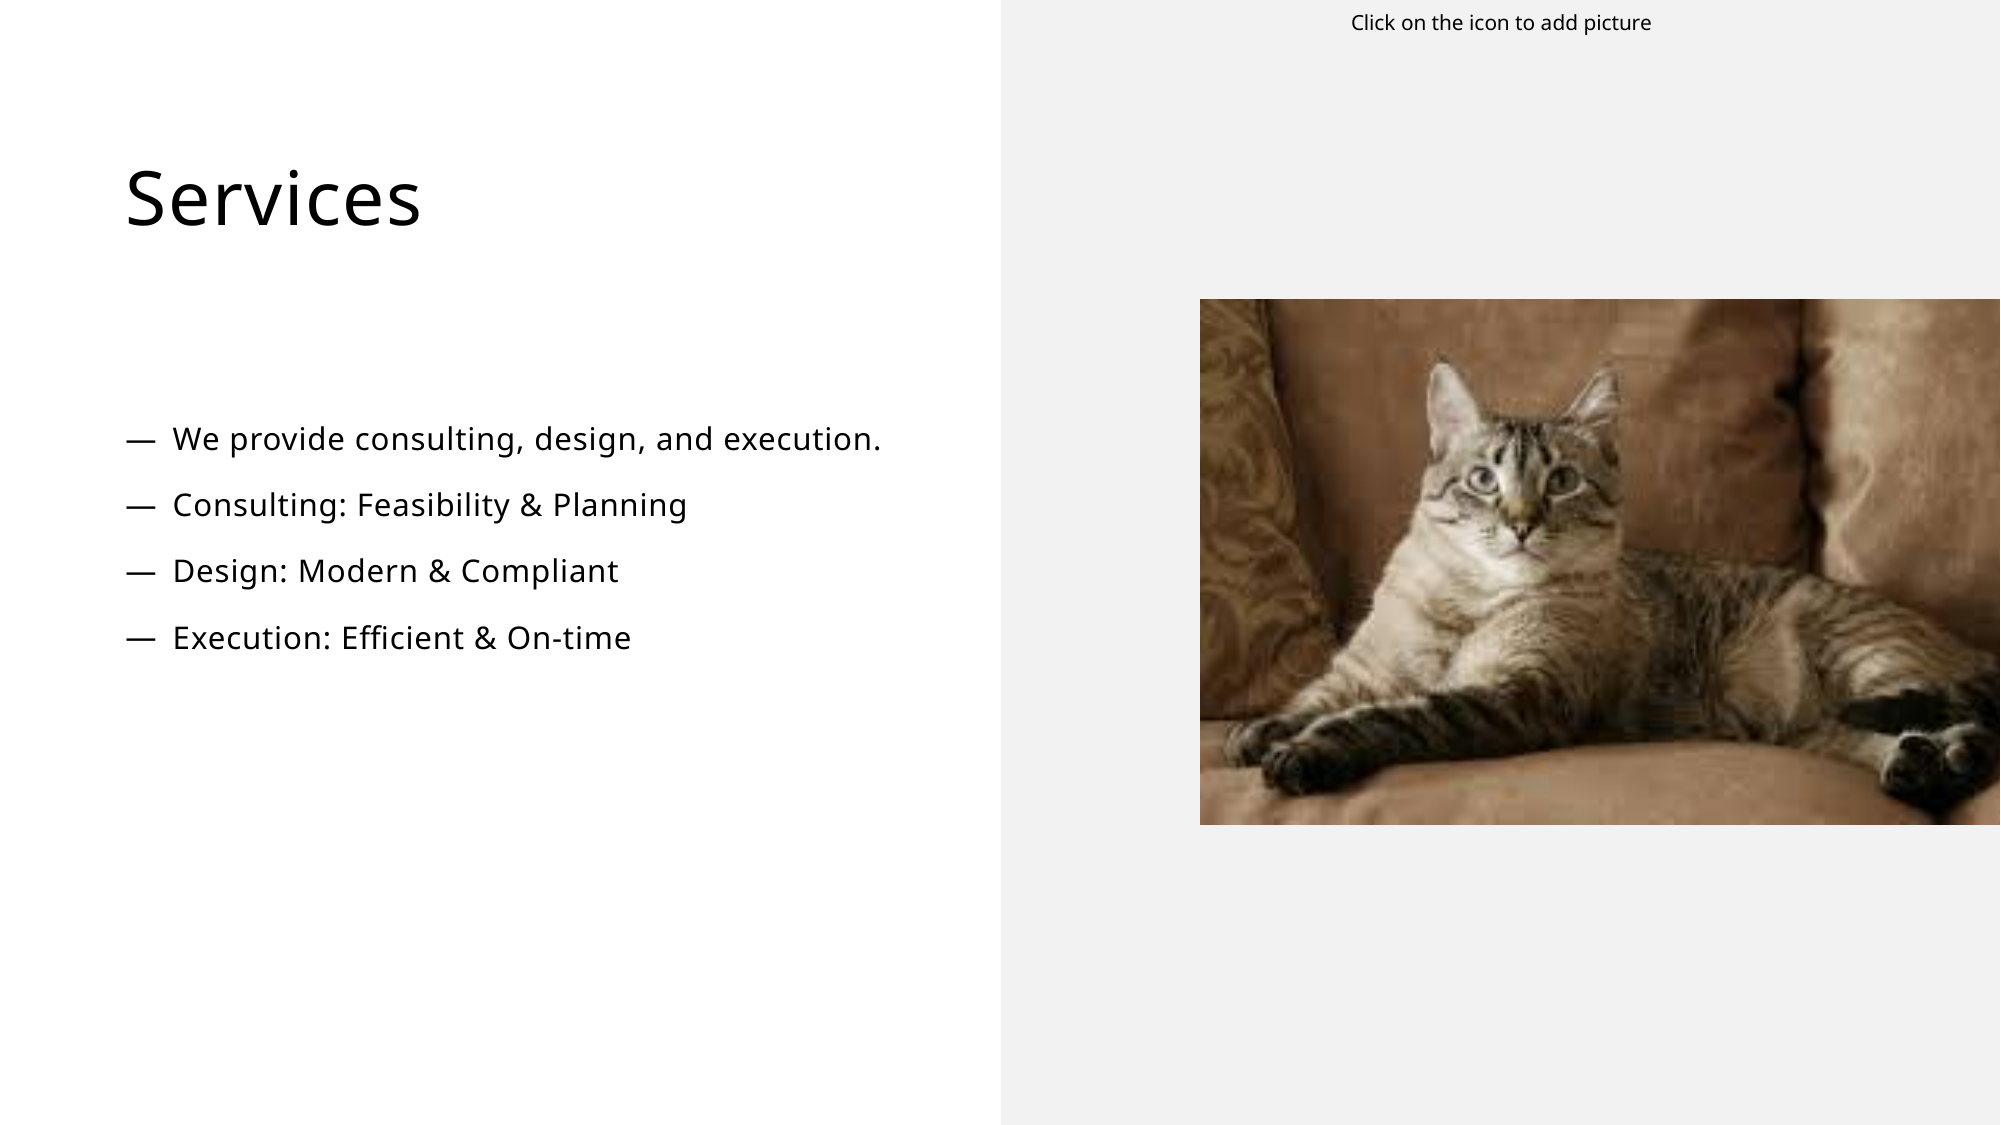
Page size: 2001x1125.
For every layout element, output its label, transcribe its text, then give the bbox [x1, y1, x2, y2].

picture [1000, 0, 2000, 1125]
title Services [125, 157, 959, 335]
list We provide consulting, design, and execution. Consulting: Feasibility & Planning Design: Modern & Compliant Execution: Efficient & On-time [125, 415, 959, 999]
